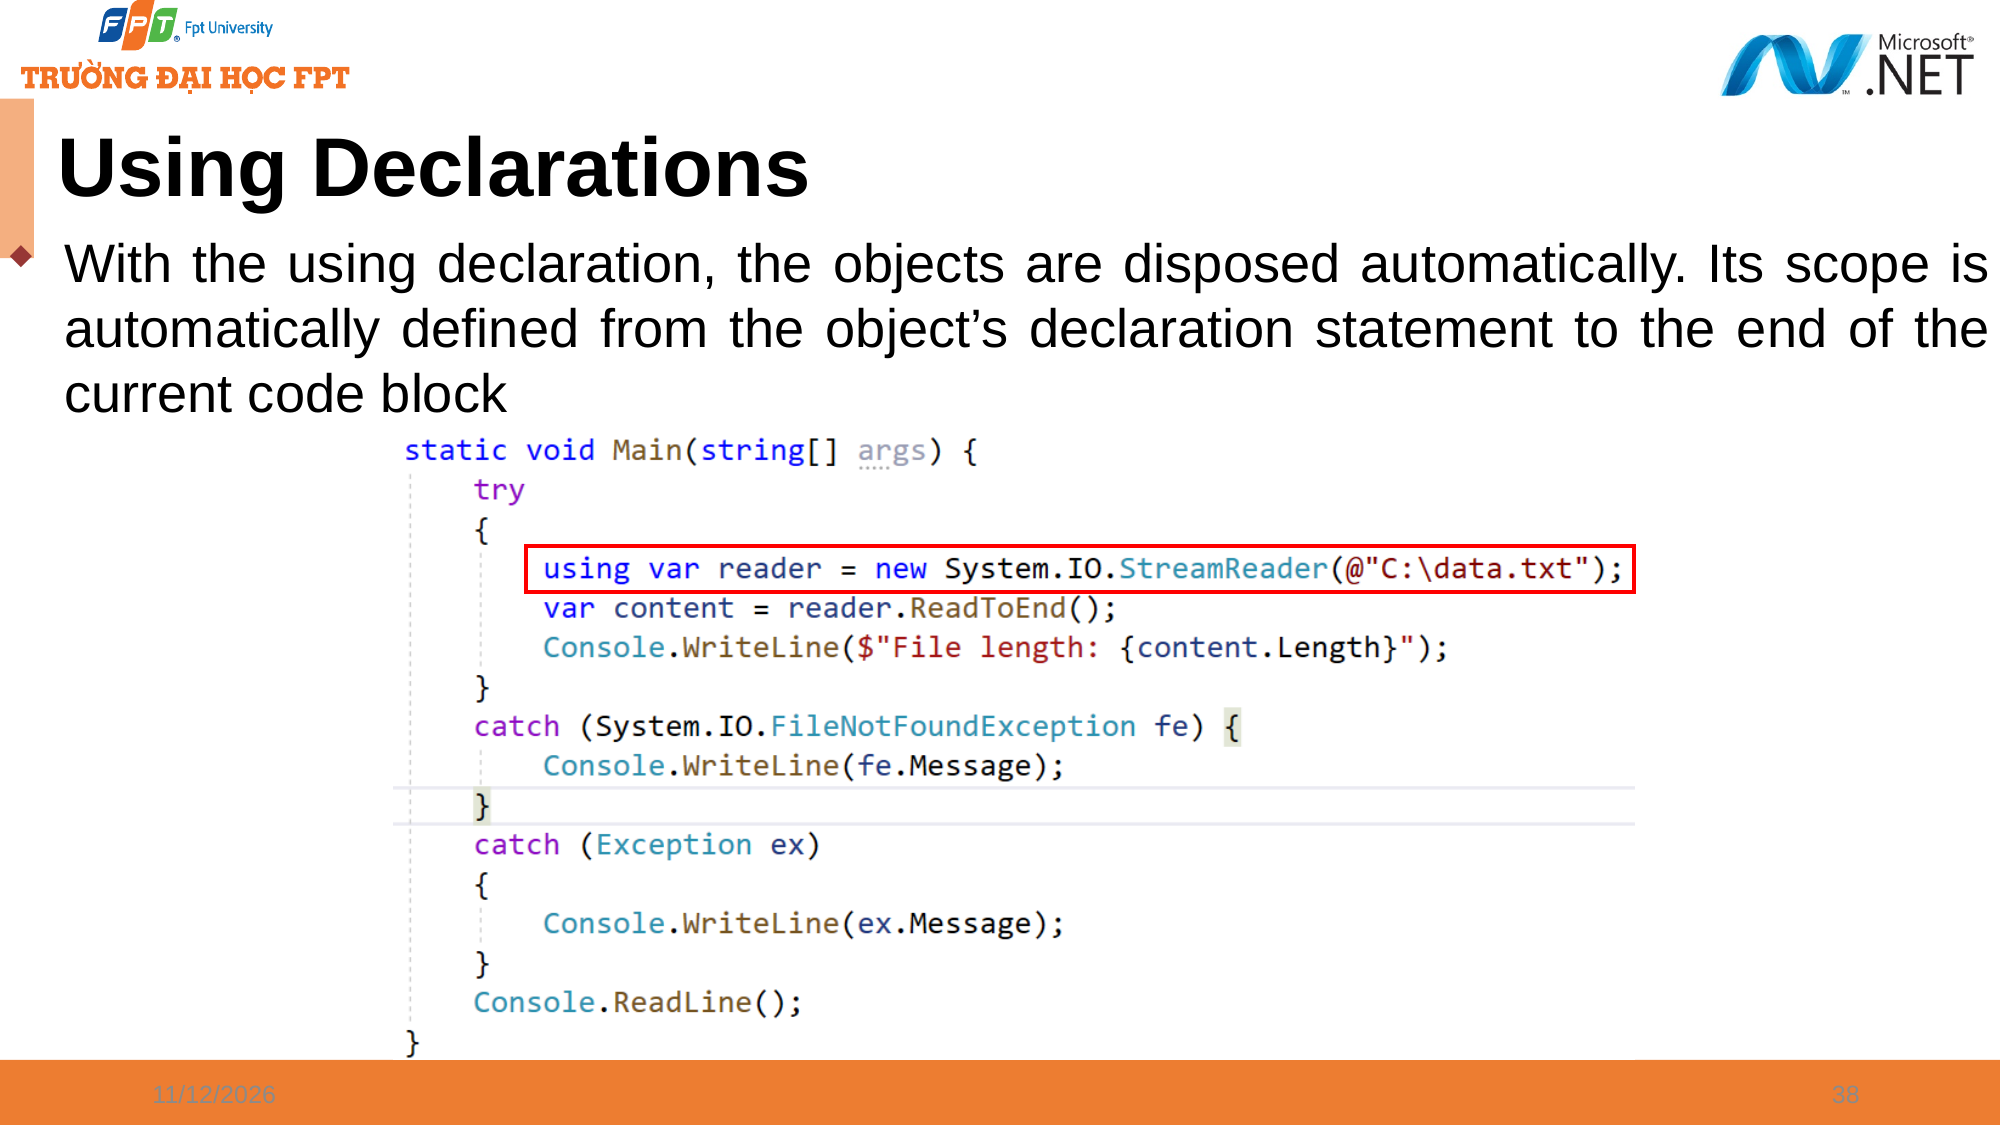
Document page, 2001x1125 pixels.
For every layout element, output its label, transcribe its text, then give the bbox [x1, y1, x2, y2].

picture [1685, 0, 2001, 129]
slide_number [137, 1063, 588, 1123]
text_box Using Declarations [42, 117, 1131, 220]
slide_number 38 [1424, 1063, 1875, 1123]
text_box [393, 429, 1635, 1060]
text_box With the using declaration, the objects are disposed automatically. Its scope is automatically defined from the object’s declaration statement to the end of the current code block [0, 220, 2000, 431]
